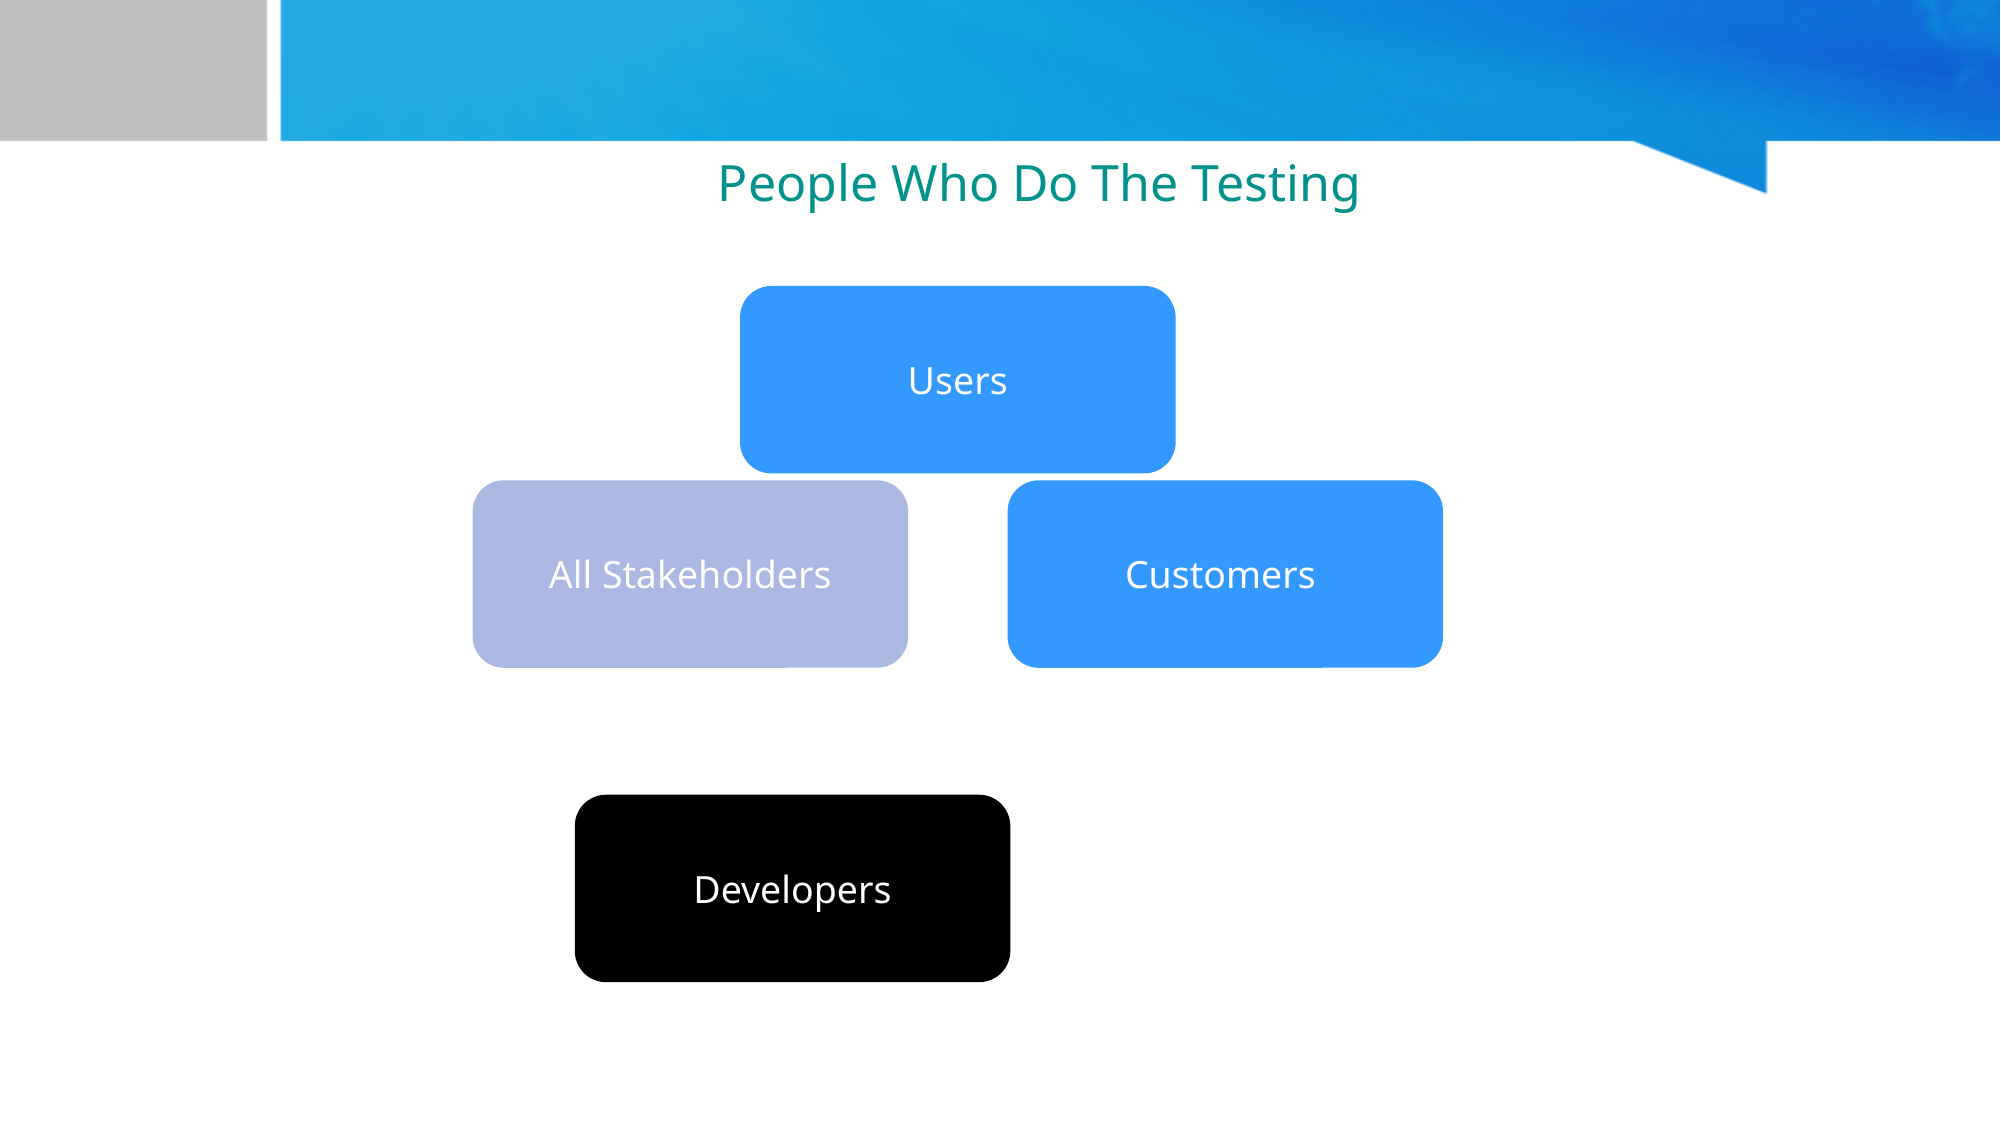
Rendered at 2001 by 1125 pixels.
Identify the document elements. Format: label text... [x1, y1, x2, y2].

title People Who Do The Testing [57, 150, 1377, 213]
picture [0, 0, 2000, 1125]
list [86, 285, 1830, 1036]
